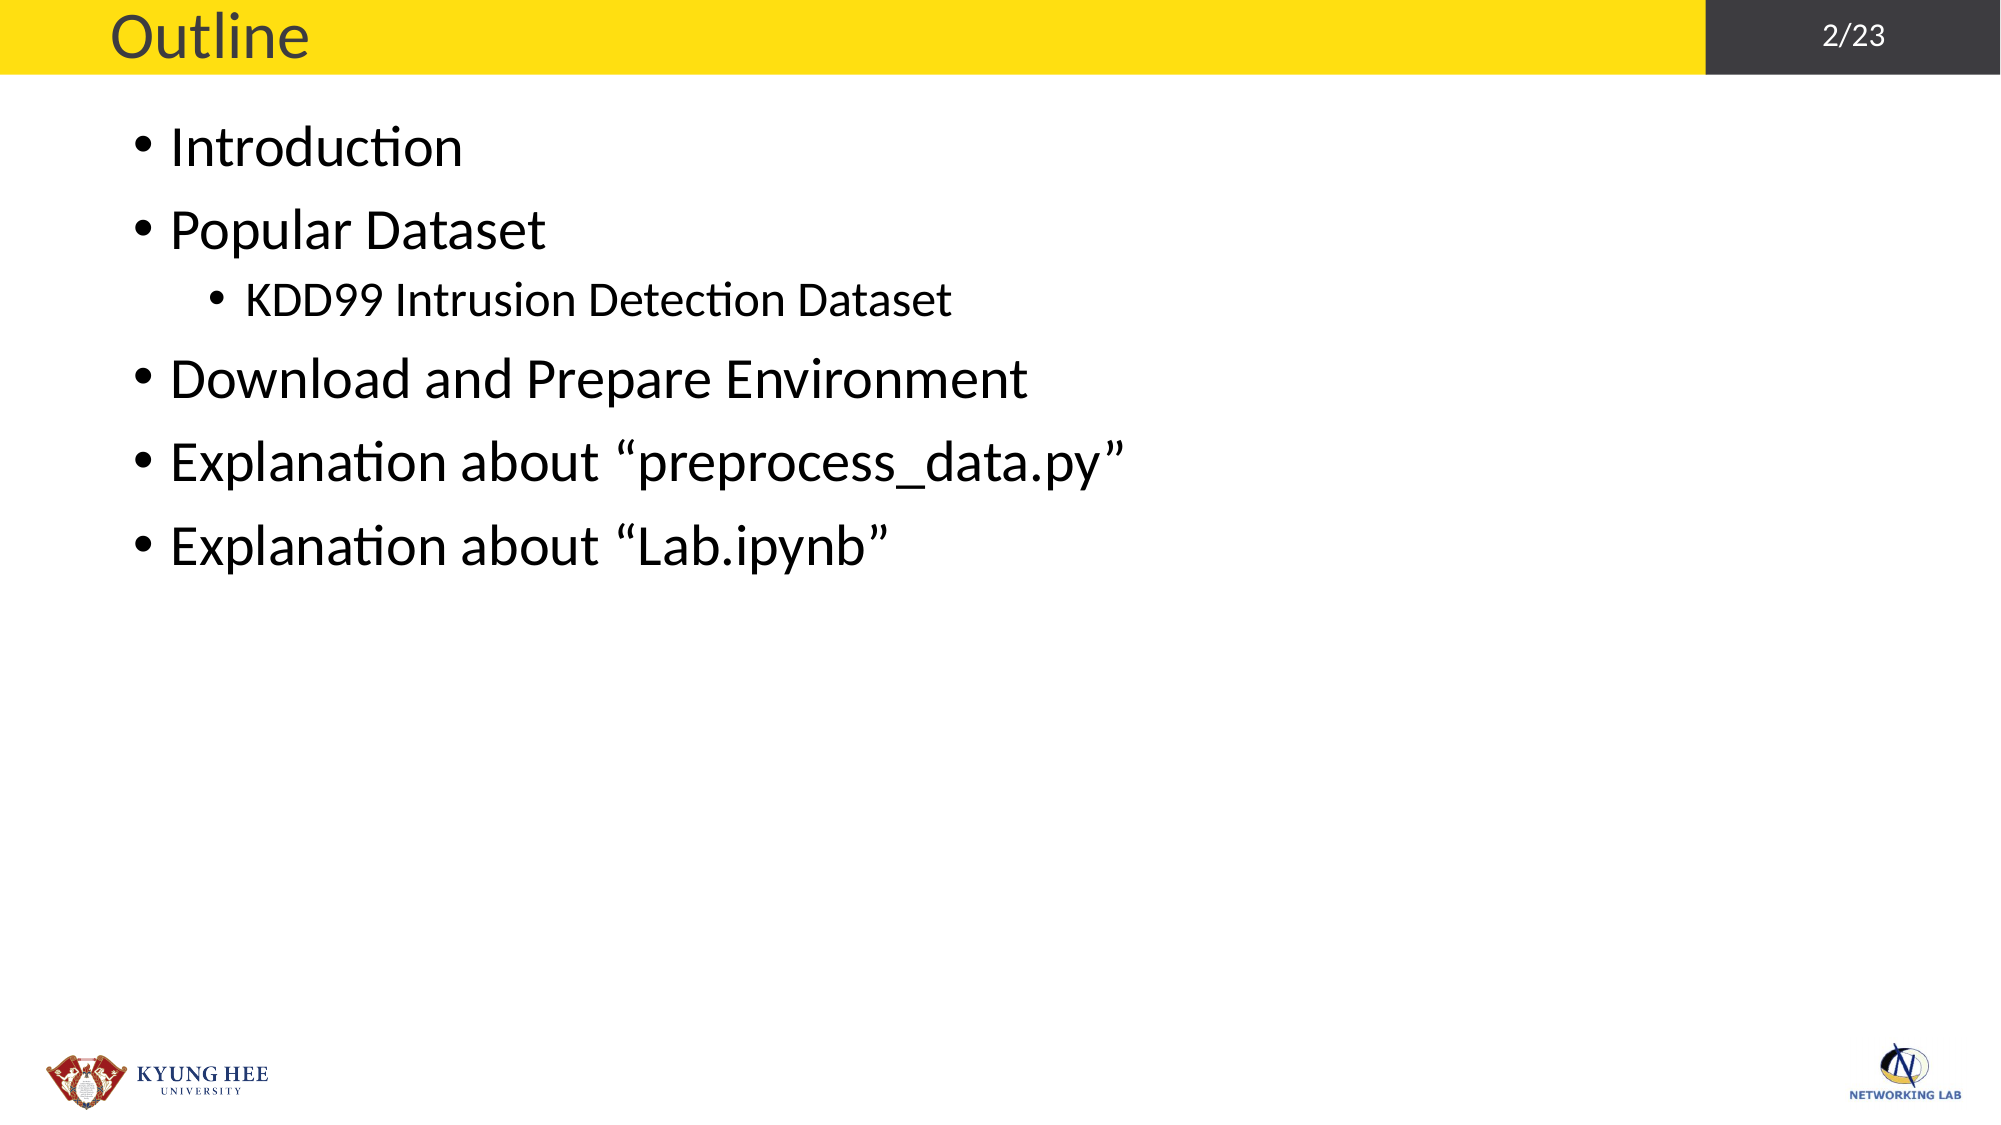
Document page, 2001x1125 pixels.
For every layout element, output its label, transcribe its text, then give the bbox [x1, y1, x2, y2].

picture [46, 1055, 268, 1110]
list Introduction Popular Dataset KDD99 Intrusion Detection Dataset Download and Prepare Environment Explanation about “preprocess_data.py” Explanation about “Lab.ipynb” [118, 108, 1894, 1024]
title Outline [95, 0, 1685, 73]
slide_number 2/23 [1707, 5, 2000, 66]
picture [1845, 1037, 1967, 1110]
